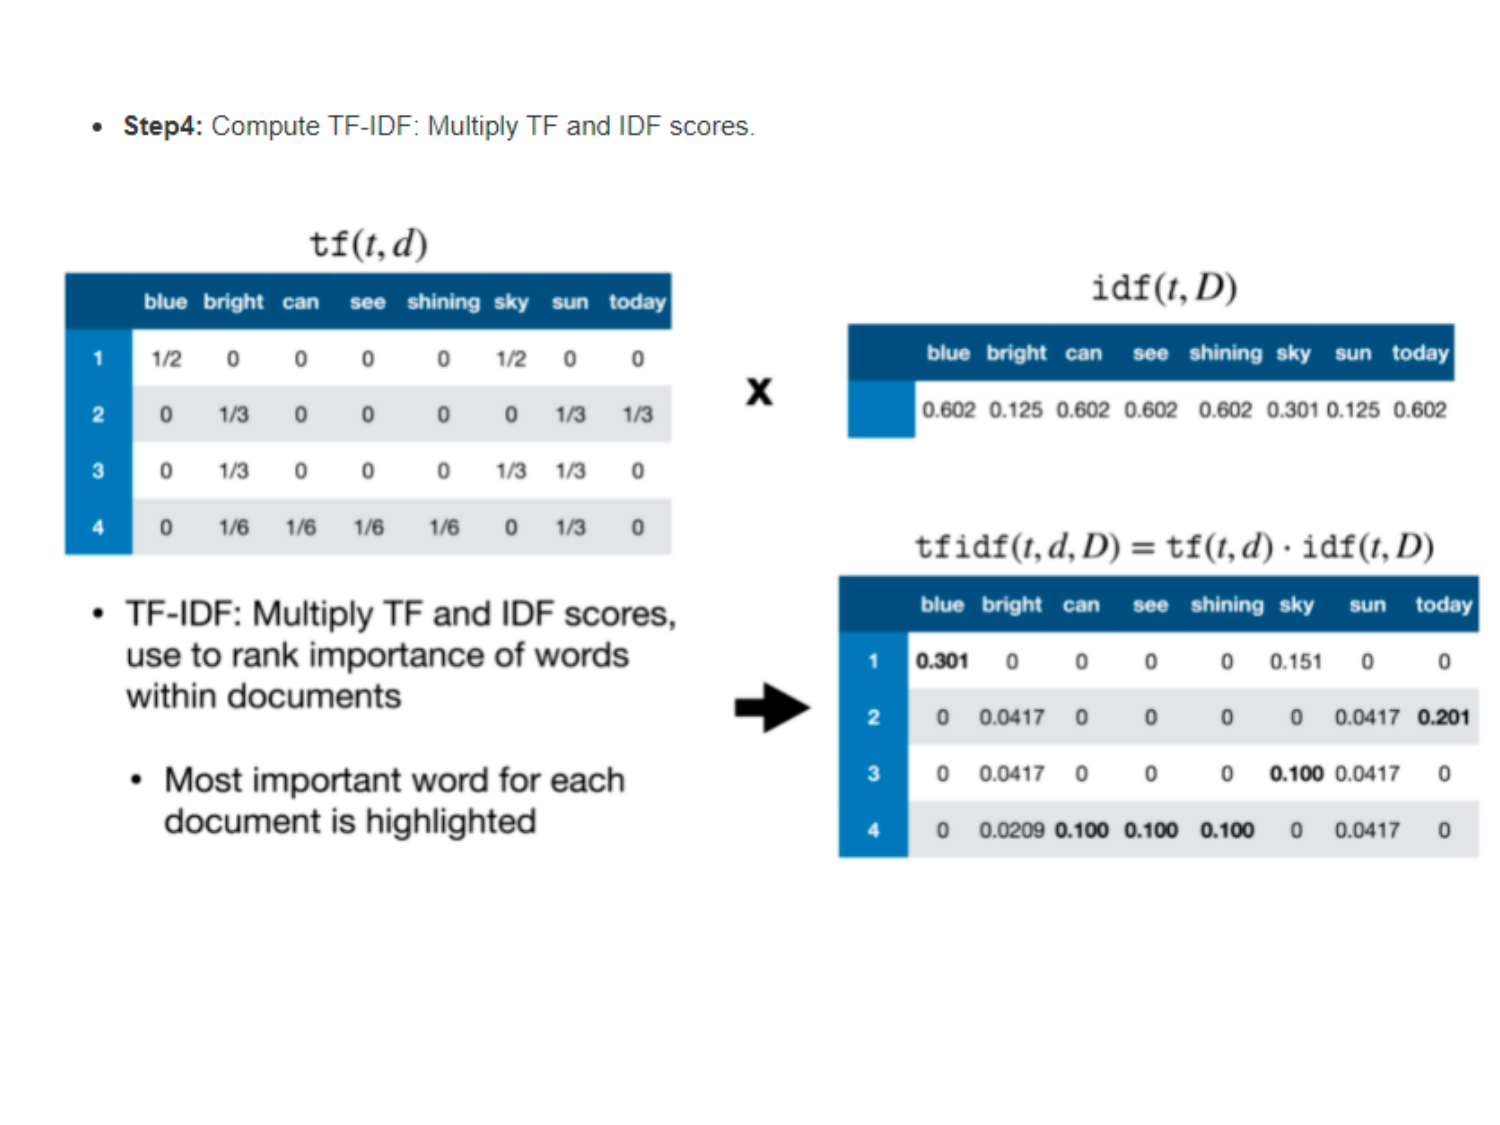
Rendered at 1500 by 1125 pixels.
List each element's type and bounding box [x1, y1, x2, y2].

picture [49, 87, 1500, 876]
